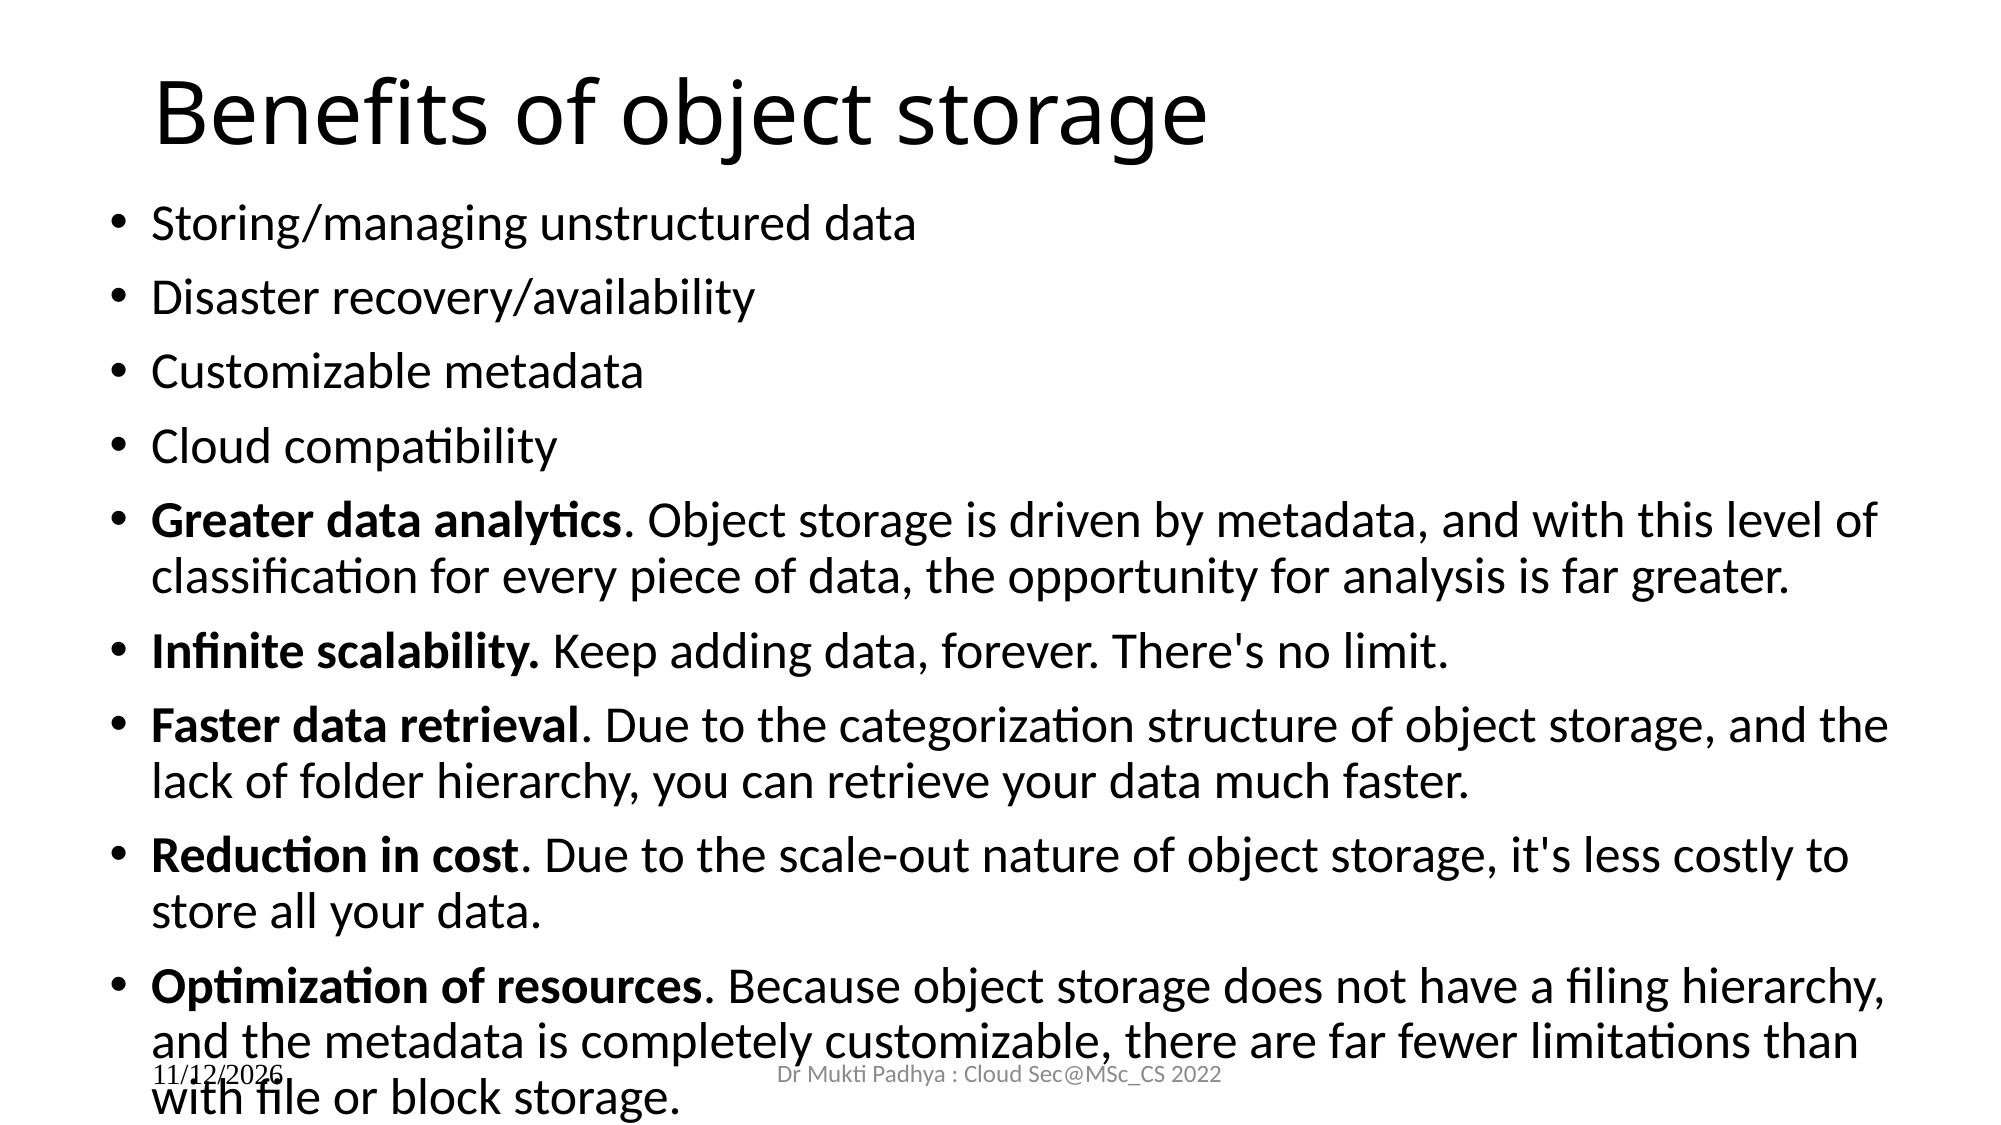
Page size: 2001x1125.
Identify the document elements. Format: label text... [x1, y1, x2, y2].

slide_number [1412, 1042, 1863, 1103]
slide_number [137, 1042, 588, 1103]
title Benefits of object storage [137, 59, 1863, 188]
list Storing/managing unstructured data Disaster recovery/availability Customizable metadata Cloud compatibility Greater data analytics. Object storage is driven by metadata, and with this level of classification for every piece of data, the opportunity for analysis is far greater. Infinite scalability. Keep adding data, forever. There's no limit. Faster data retrieval. Due to the categorization structure of object storage, and the lack of folder hierarchy, you can retrieve your data much faster. Reduction in cost. Due to the scale-out nature of object storage, it's less costly to store all your data. Optimization of resources. Because object storage does not have a filing hierarchy, and the metadata is completely customizable, there are far fewer limitations than with file or block storage. [94, 188, 1977, 1125]
footer Dr Mukti Padhya : Cloud Sec@MSc_CS 2022 [662, 1042, 1338, 1103]
